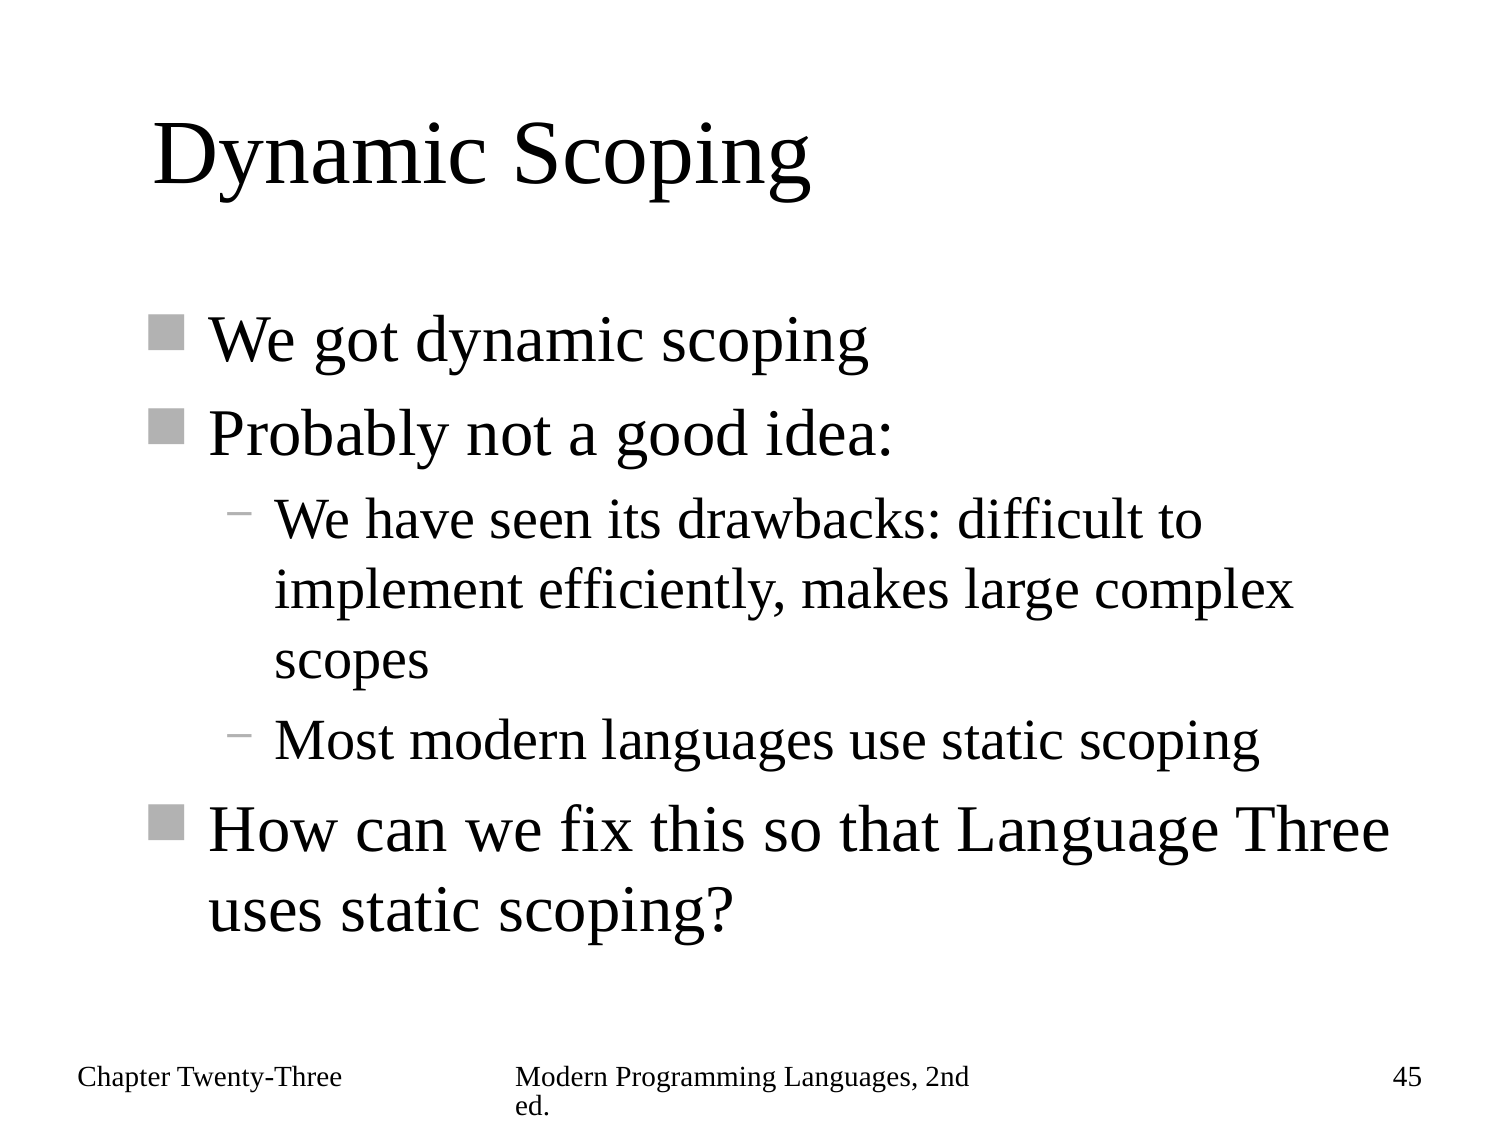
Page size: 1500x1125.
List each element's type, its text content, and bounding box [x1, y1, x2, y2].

title Dynamic Scoping [137, 56, 1413, 238]
slide_number 45 [1124, 1036, 1438, 1113]
footer Modern Programming Languages, 2nd ed. [499, 1036, 1001, 1113]
list We got dynamic scoping Probably not a good idea: We have seen its drawbacks: difficult to implement efficiently, makes large complex scopes Most modern languages use static scoping How can we fix this so that Language Three uses static scoping? [137, 287, 1413, 963]
slide_number Chapter Twenty-Three [62, 1036, 401, 1113]
